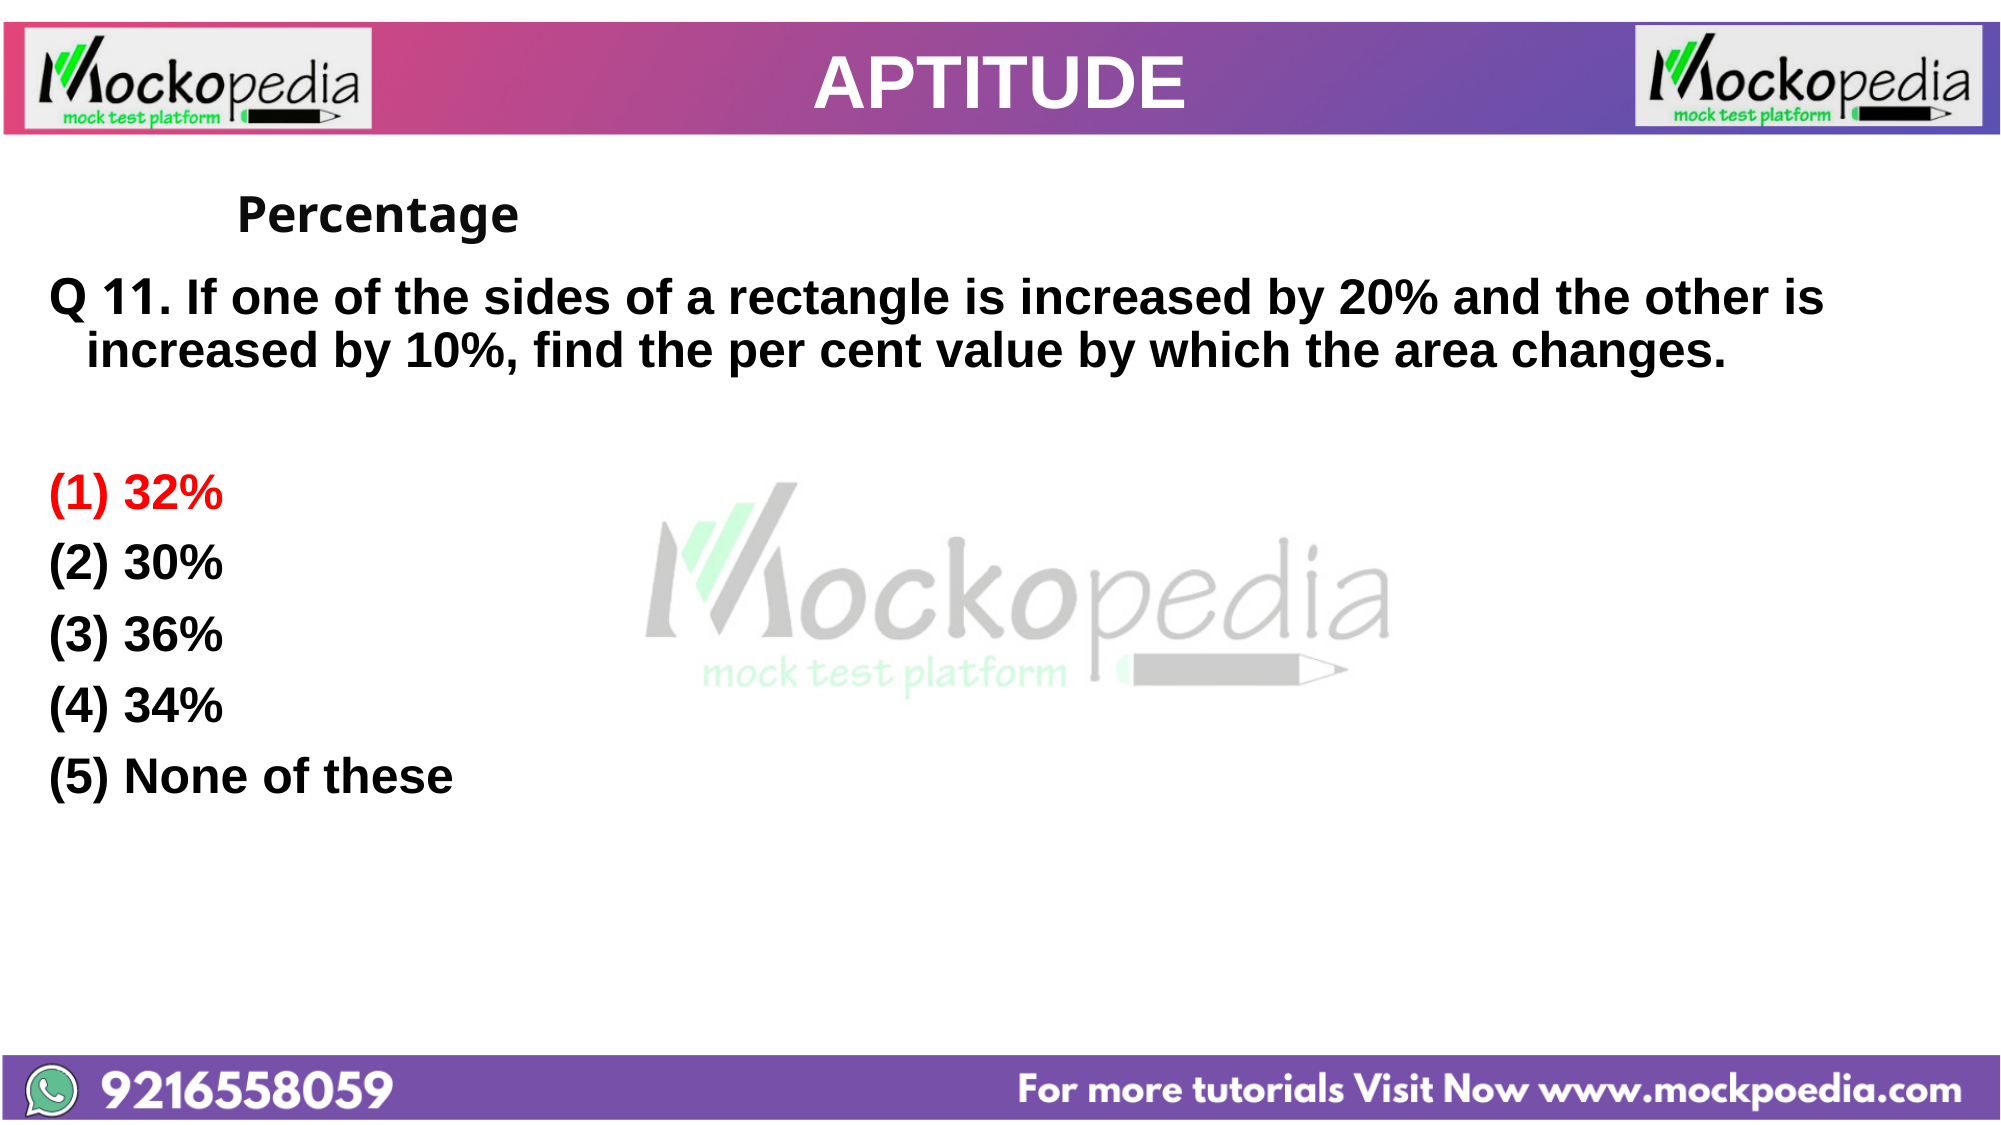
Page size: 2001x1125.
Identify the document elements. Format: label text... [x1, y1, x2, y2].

picture [0, 0, 2001, 1125]
list Percentage Q 11. If one of the sides of a rectangle is increased by 20% and the other is increased by 10%, find the per cent value by which the area changes. (1) 32% (2) 30% (3) 36% (4) 34% (5) None of these [33, 175, 1959, 1053]
title APTITUDE [41, 31, 1959, 142]
